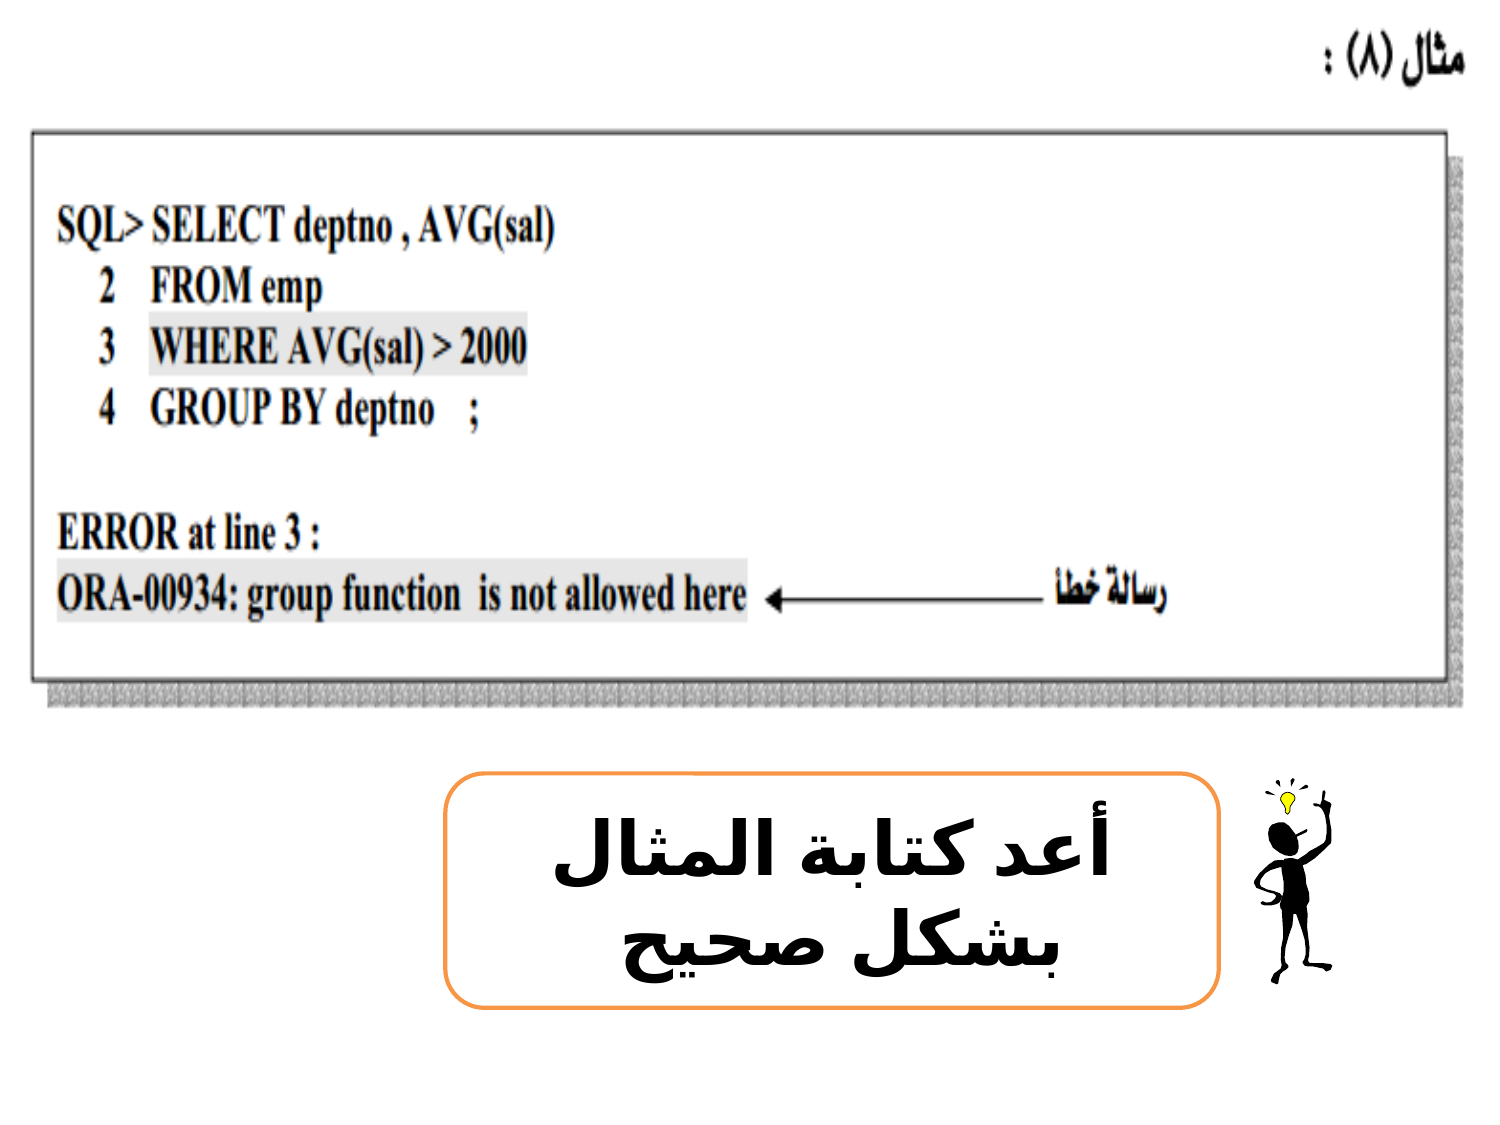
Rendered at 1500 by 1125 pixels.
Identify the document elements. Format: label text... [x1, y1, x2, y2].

text_box أعد كتابة المثال بشكل صحيح [443, 771, 1221, 1010]
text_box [1253, 777, 1333, 985]
picture [0, 0, 1500, 739]
